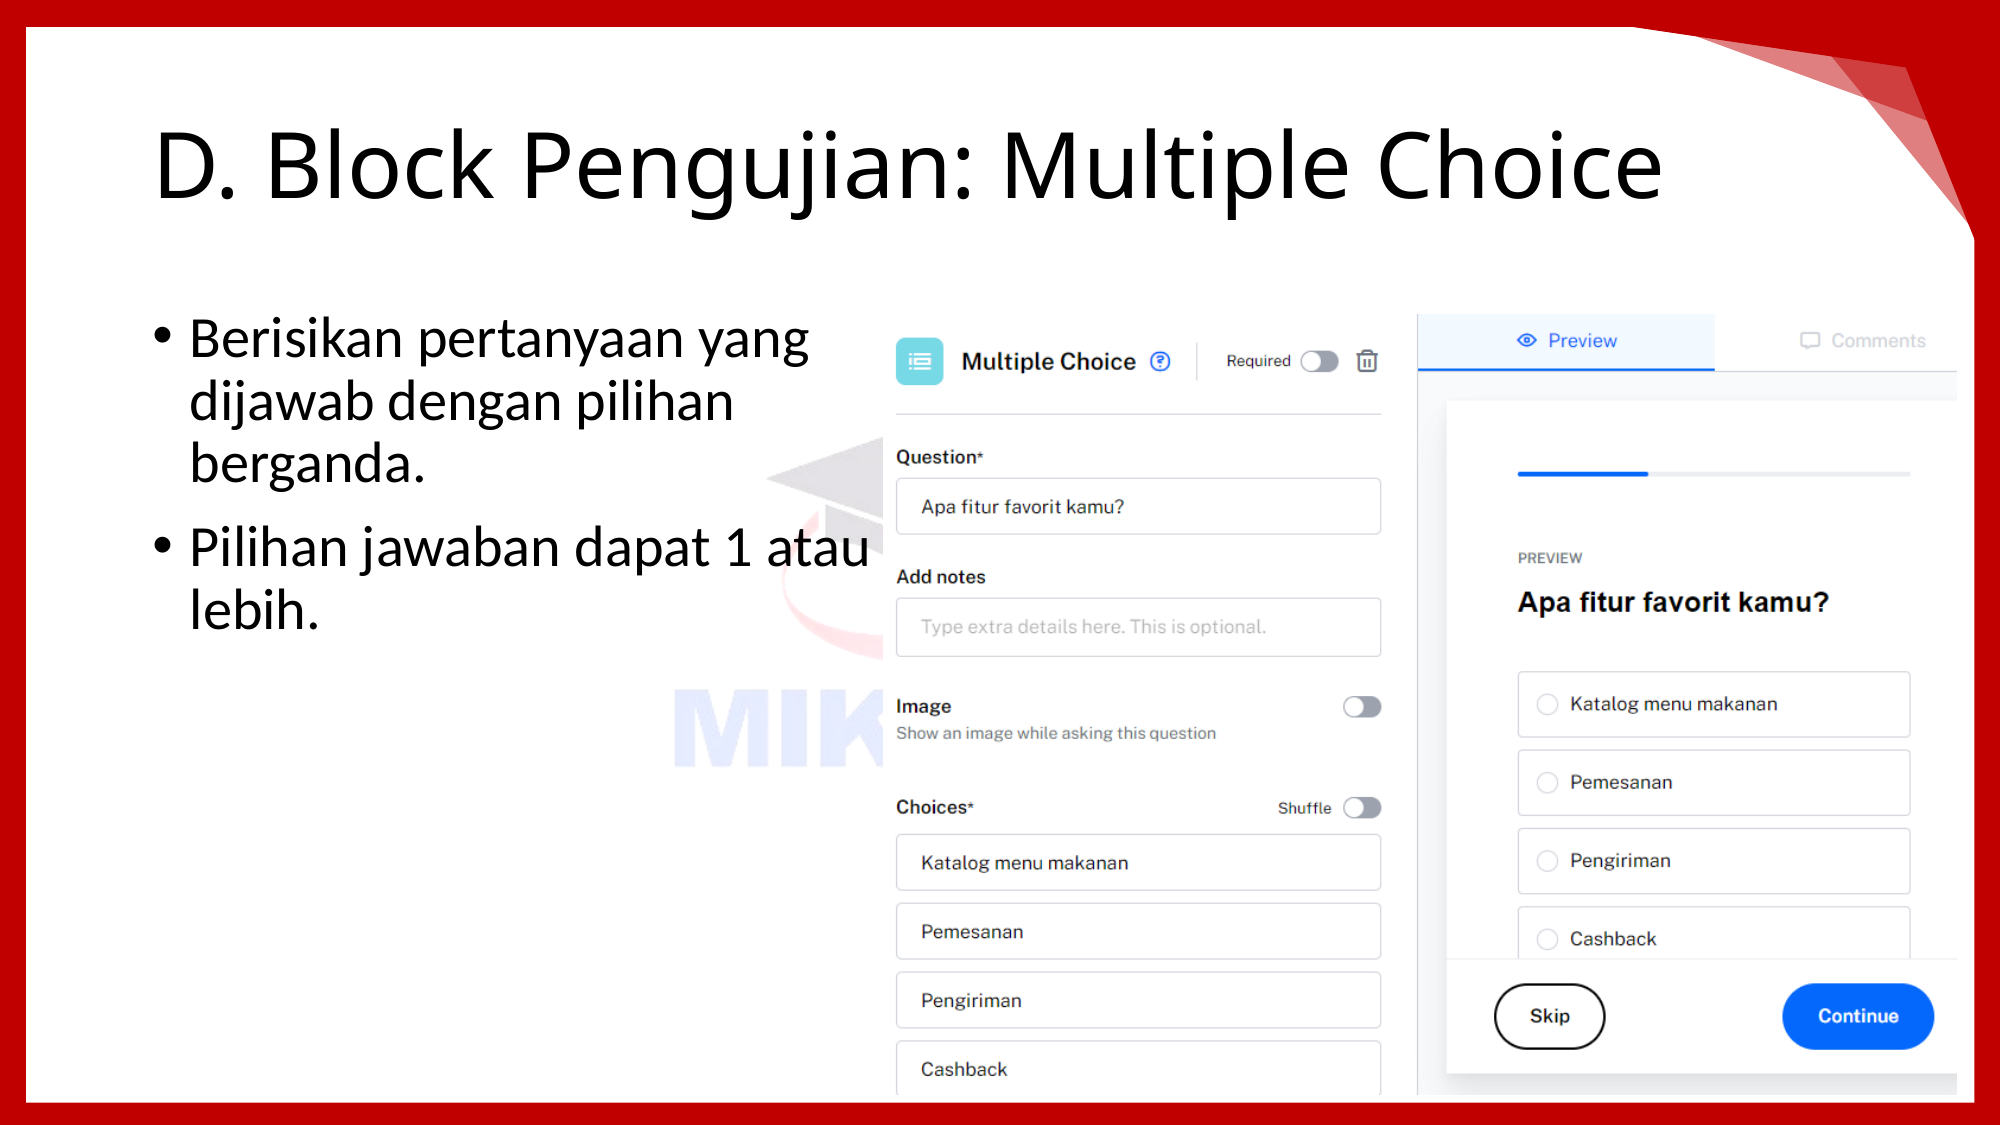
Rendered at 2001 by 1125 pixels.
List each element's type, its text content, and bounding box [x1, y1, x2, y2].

picture [883, 314, 1957, 1095]
title D. Block Pengujian: Multiple Choice [137, 59, 1863, 278]
list Berisikan pertanyaan yang dijawab dengan pilihan berganda. Pilihan jawaban dapat 1 atau lebih. [137, 299, 945, 1014]
